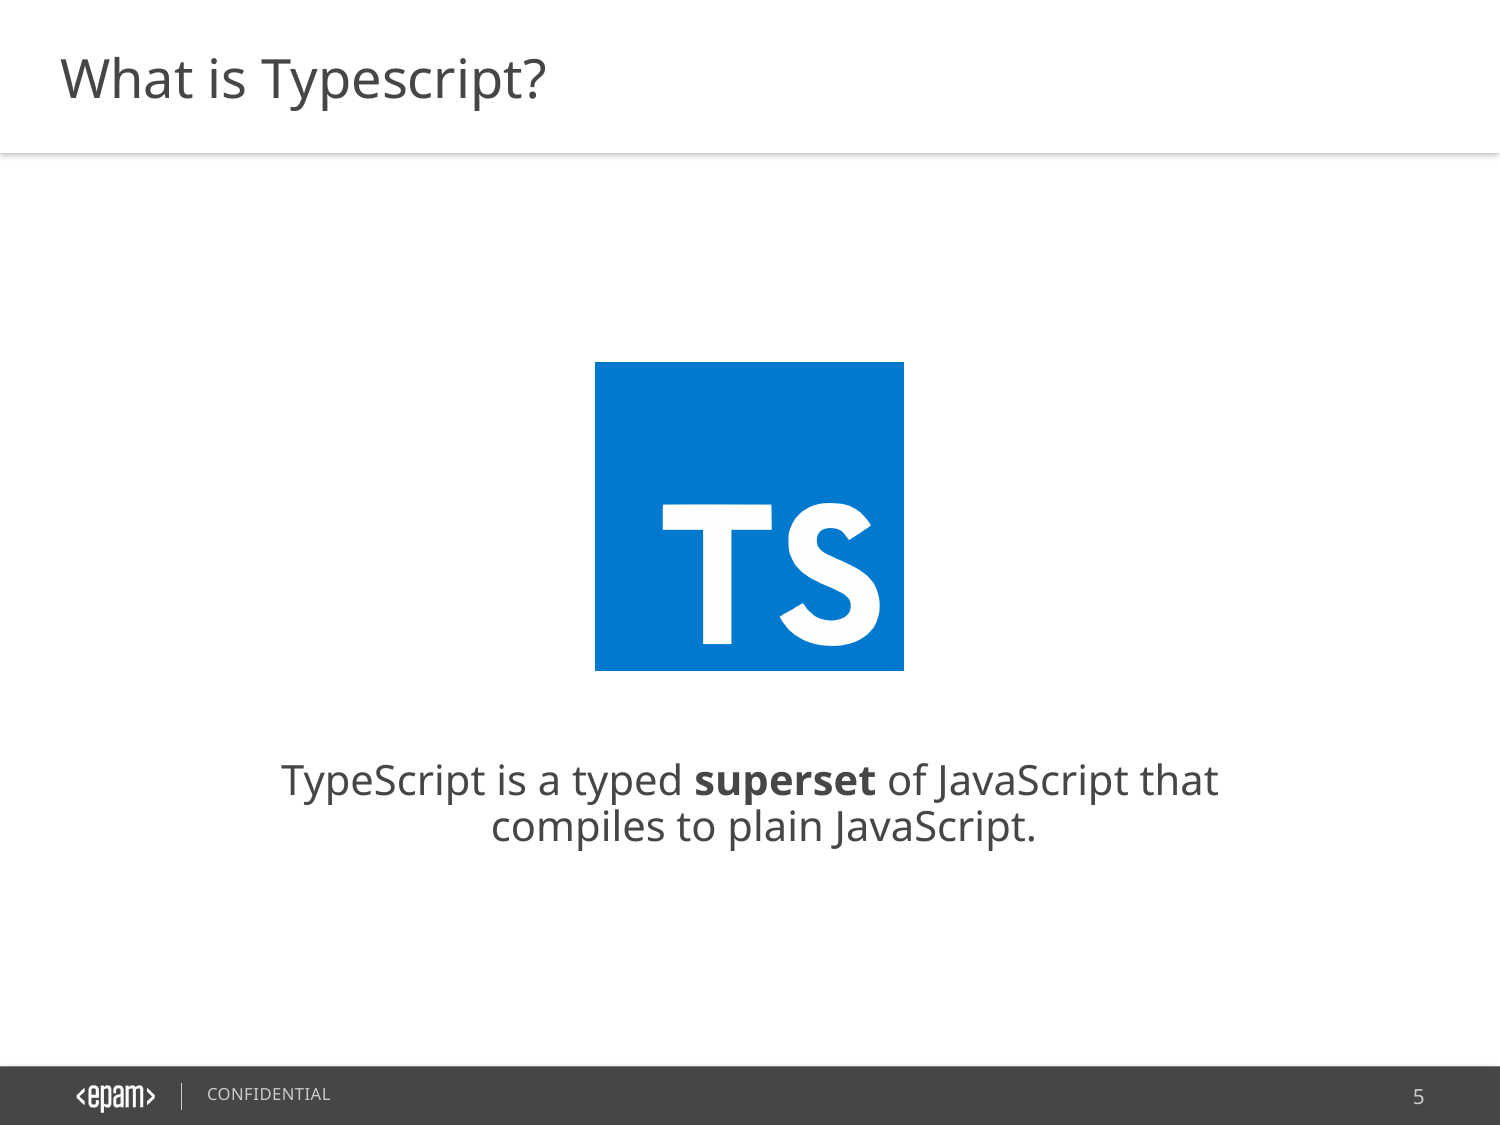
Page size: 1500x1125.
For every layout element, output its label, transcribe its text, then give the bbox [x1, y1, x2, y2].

picture [76, 1085, 155, 1113]
picture [595, 362, 905, 672]
list What is Typescript? [0, 0, 1500, 153]
list TypeScript is a typed superset of JavaScript that compiles to plain JavaScript. [208, 752, 1292, 1125]
